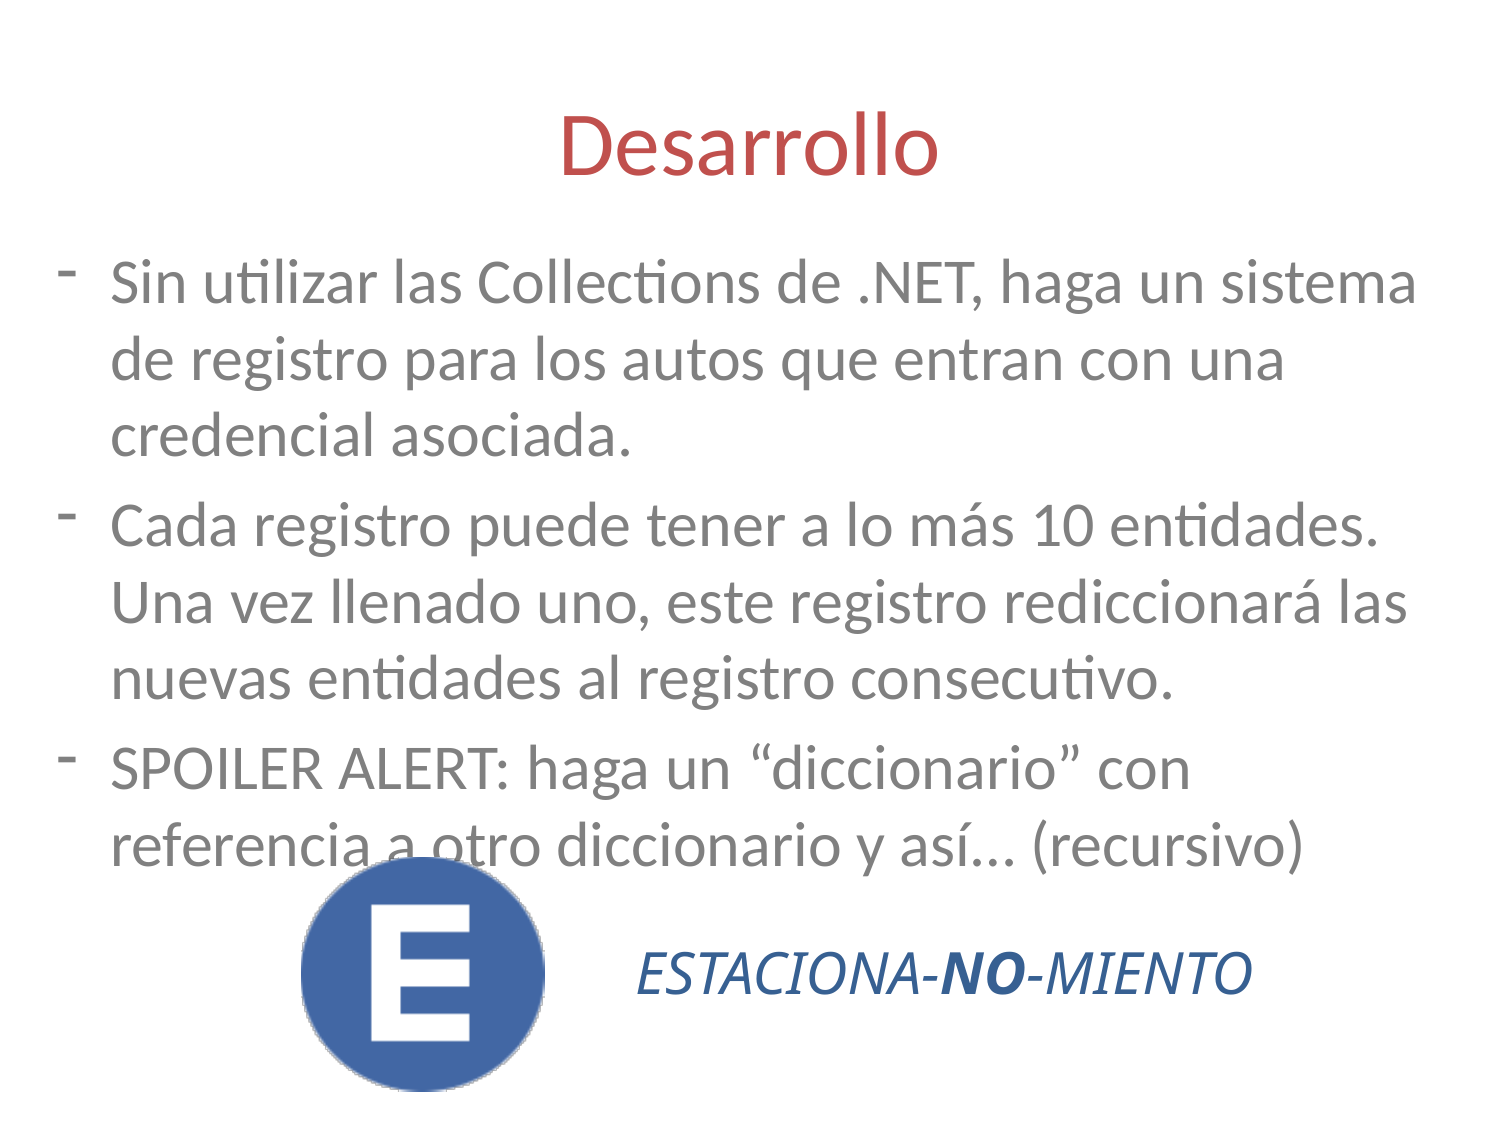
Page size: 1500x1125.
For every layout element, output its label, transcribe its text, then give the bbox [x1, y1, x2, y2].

title Desarrollo [75, 45, 1425, 231]
list Sin utilizar las Collections de .NET, haga un sistema de registro para los autos que entran con una credencial asociada. Cada registro puede tener a lo más 10 entidades. Una vez llenado uno, este registro rediccionará las nuevas entidades al registro consecutivo. SPOILER ALERT: haga un “diccionario” con referencia a otro diccionario y así… (recursivo) [41, 231, 1483, 894]
text_box ESTACIONA-NO-MIENTO [620, 928, 1269, 1014]
picture [300, 857, 546, 1092]
